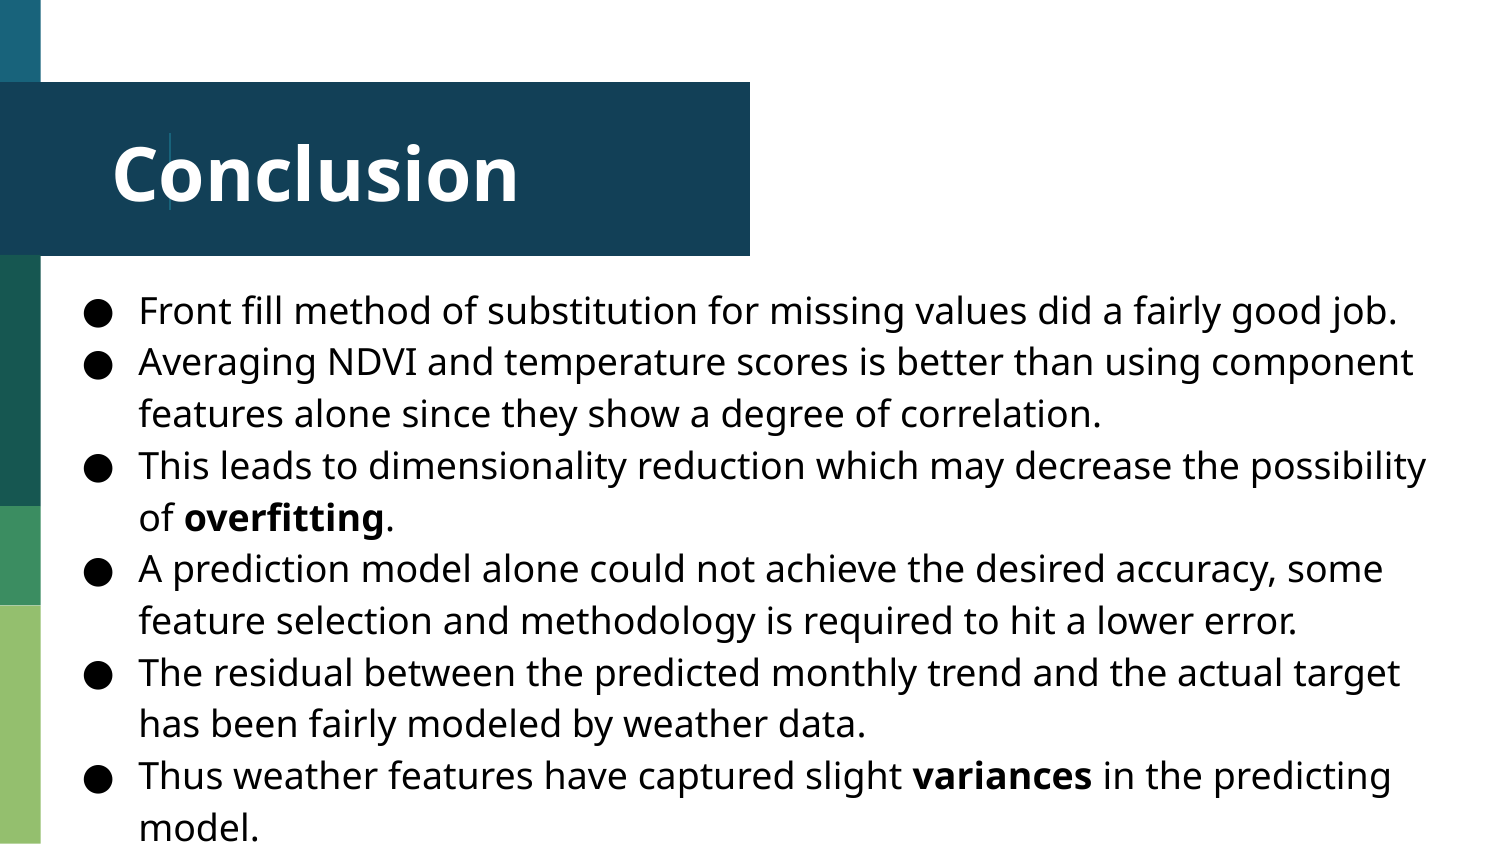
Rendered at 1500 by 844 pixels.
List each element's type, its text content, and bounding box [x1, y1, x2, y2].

list Front fill method of substitution for missing values did a fairly good job. Averaging NDVI and temperature scores is better than using component features alone since they show a degree of correlation. This leads to dimensionality reduction which may decrease the possibility of overfitting. A prediction model alone could not achieve the desired accuracy, some feature selection and methodology is required to hit a lower error. The residual between the predicted monthly trend and the actual target has been fairly modeled by weather data. Thus weather features have captured slight variances in the predicting model. [48, 264, 1481, 810]
title Conclusion [96, 87, 715, 256]
